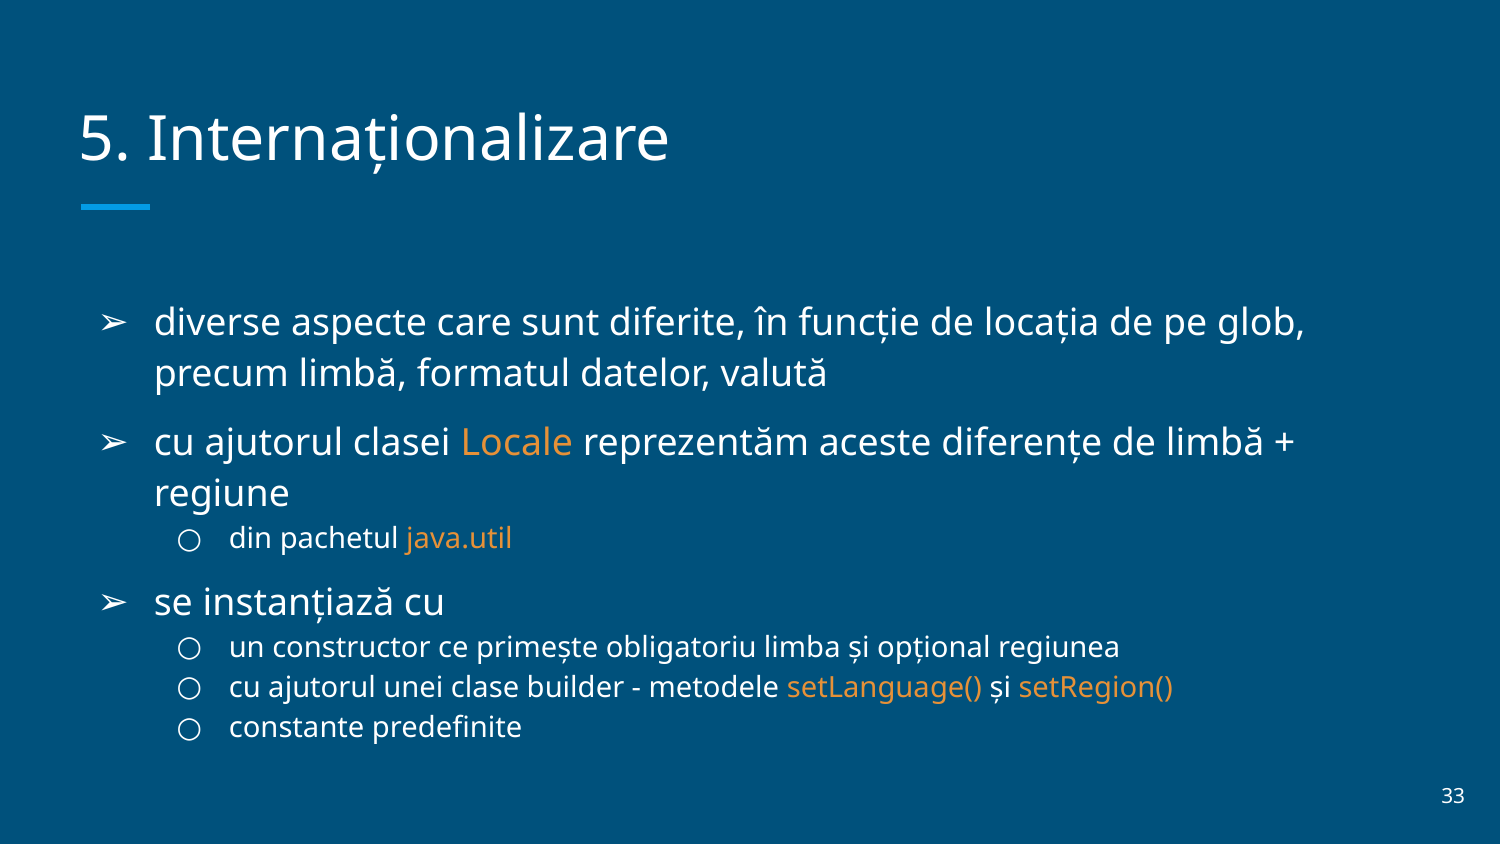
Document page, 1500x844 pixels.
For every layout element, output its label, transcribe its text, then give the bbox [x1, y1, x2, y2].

slide_number ‹#› [1389, 764, 1480, 830]
title 5. Internaționalizare [63, 75, 1437, 188]
list diverse aspecte care sunt diferite, în funcție de locația de pe glob, precum limbă, formatul datelor, valută cu ajutorul clasei Locale reprezentăm aceste diferențe de limbă + regiune din pachetul java.util se instanțiază cu un constructor ce primește obligatoriu limba și opțional regiunea cu ajutorul unei clase builder - metodele setLanguage() și setRegion() constante predefinite [63, 215, 1451, 819]
